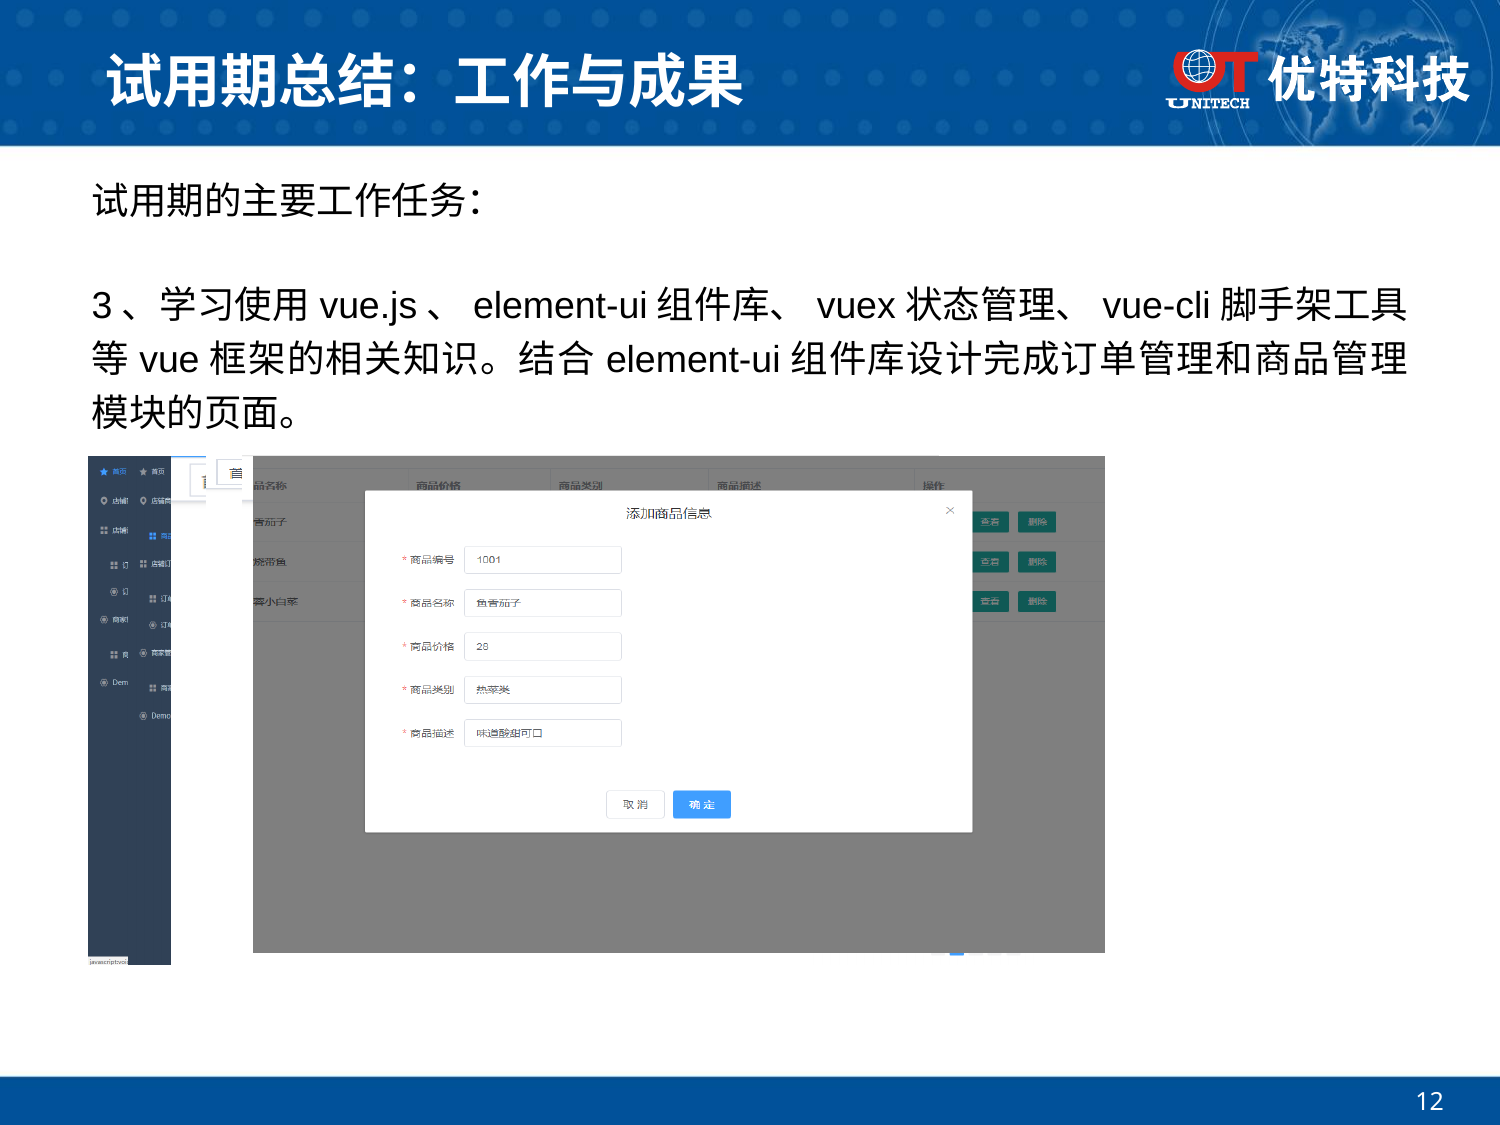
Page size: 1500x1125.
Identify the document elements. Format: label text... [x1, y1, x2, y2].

list 试用期的主要工作任务： 3、学习使用vue.js、element-ui组件库、vuex状态管理、vue-cli脚手架工具等vue框架的相关知识。结合element-ui组件库设计完成订单管理和商品管理模块的页面。 [76, 160, 1424, 433]
title 试用期总结：工作与成果 [89, 32, 1053, 126]
slide_number 12 [1068, 1077, 1460, 1122]
picture [0, 0, 1500, 1125]
